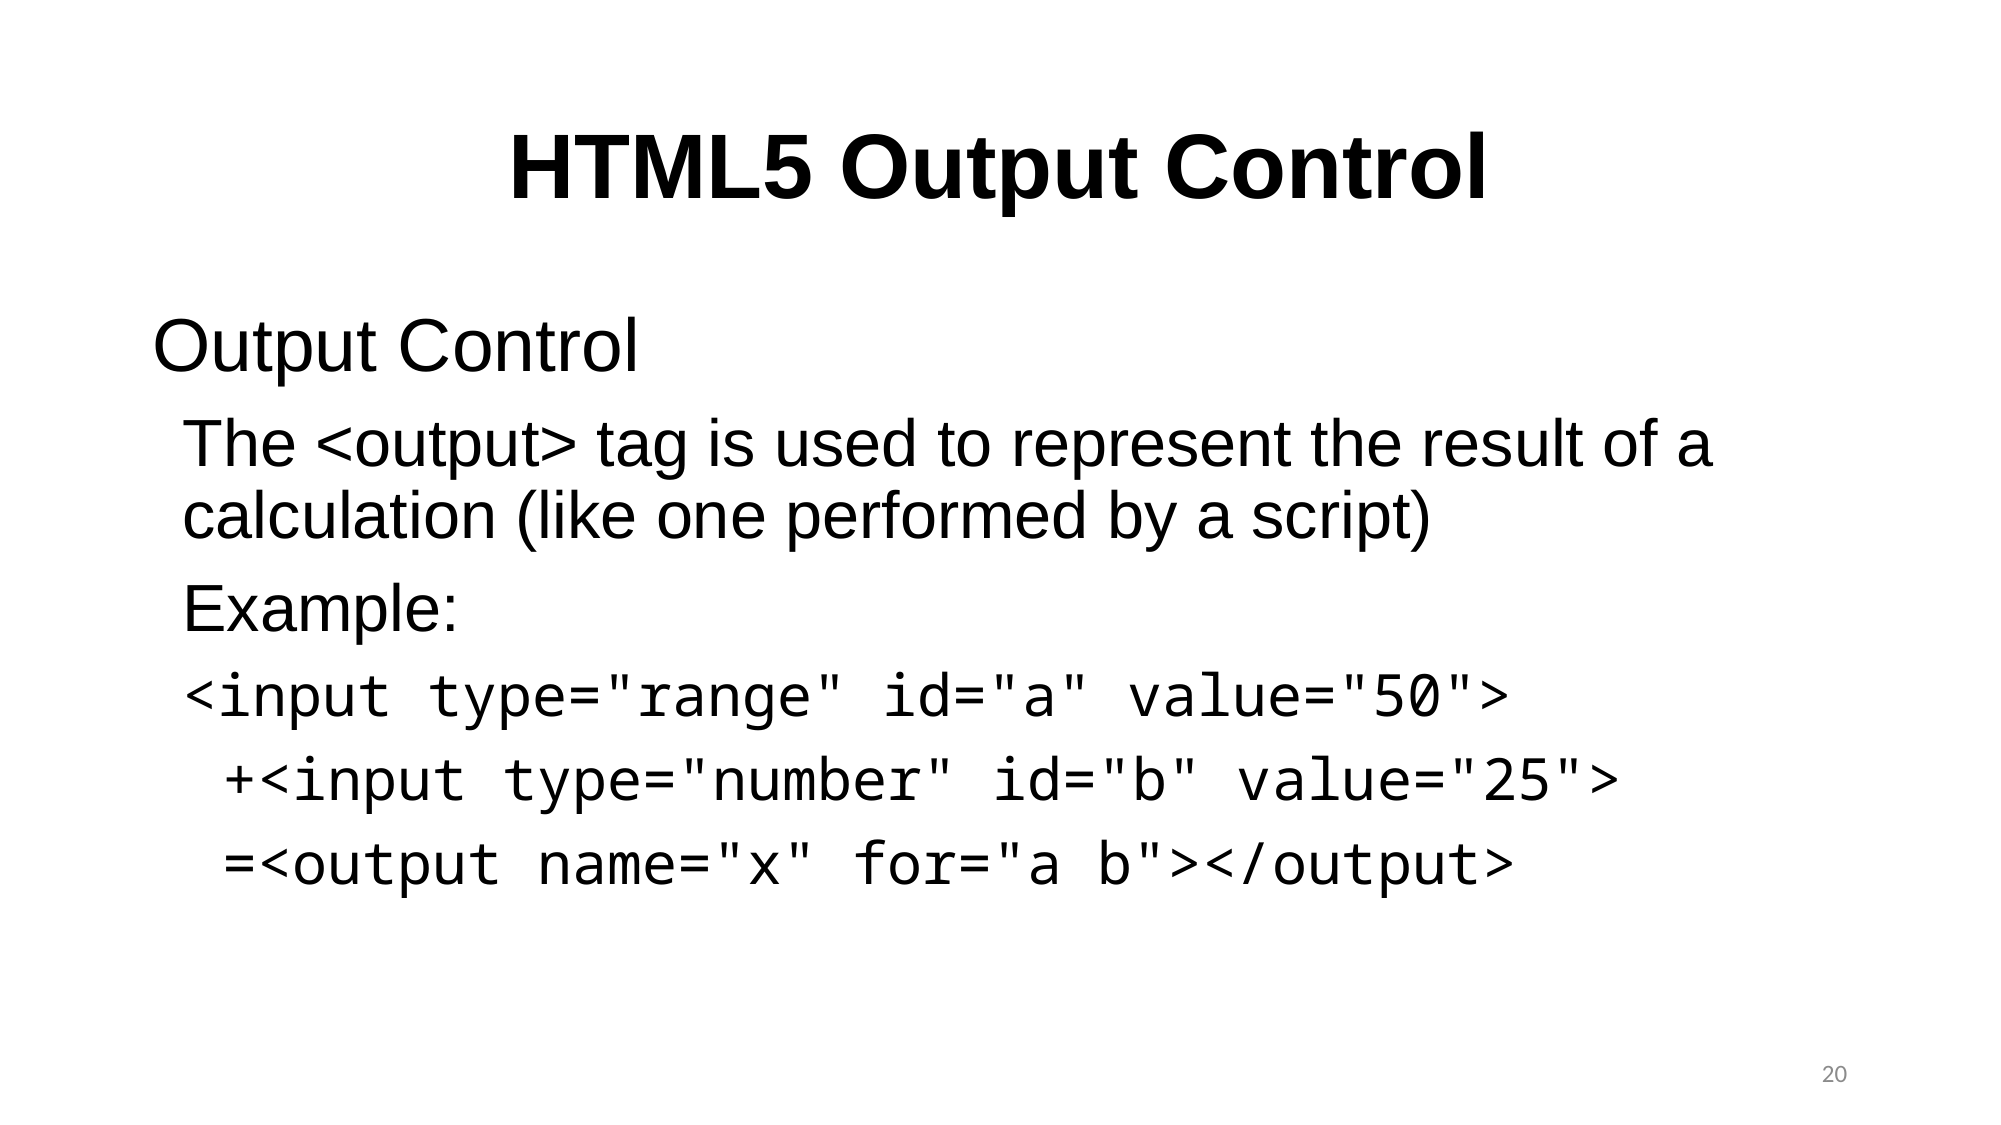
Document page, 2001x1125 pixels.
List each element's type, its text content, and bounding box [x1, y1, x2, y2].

slide_number 20 [1412, 1042, 1863, 1103]
title HTML5 Output Control [137, 59, 1863, 278]
list Output Control The <output> tag is used to represent the result of a calculation (like one performed by a script) Example: <input type="range" id="a" value="50"> +<input type="number" id="b" value="25"> =<output name="x" for="a b"></output> [137, 299, 1863, 1014]
